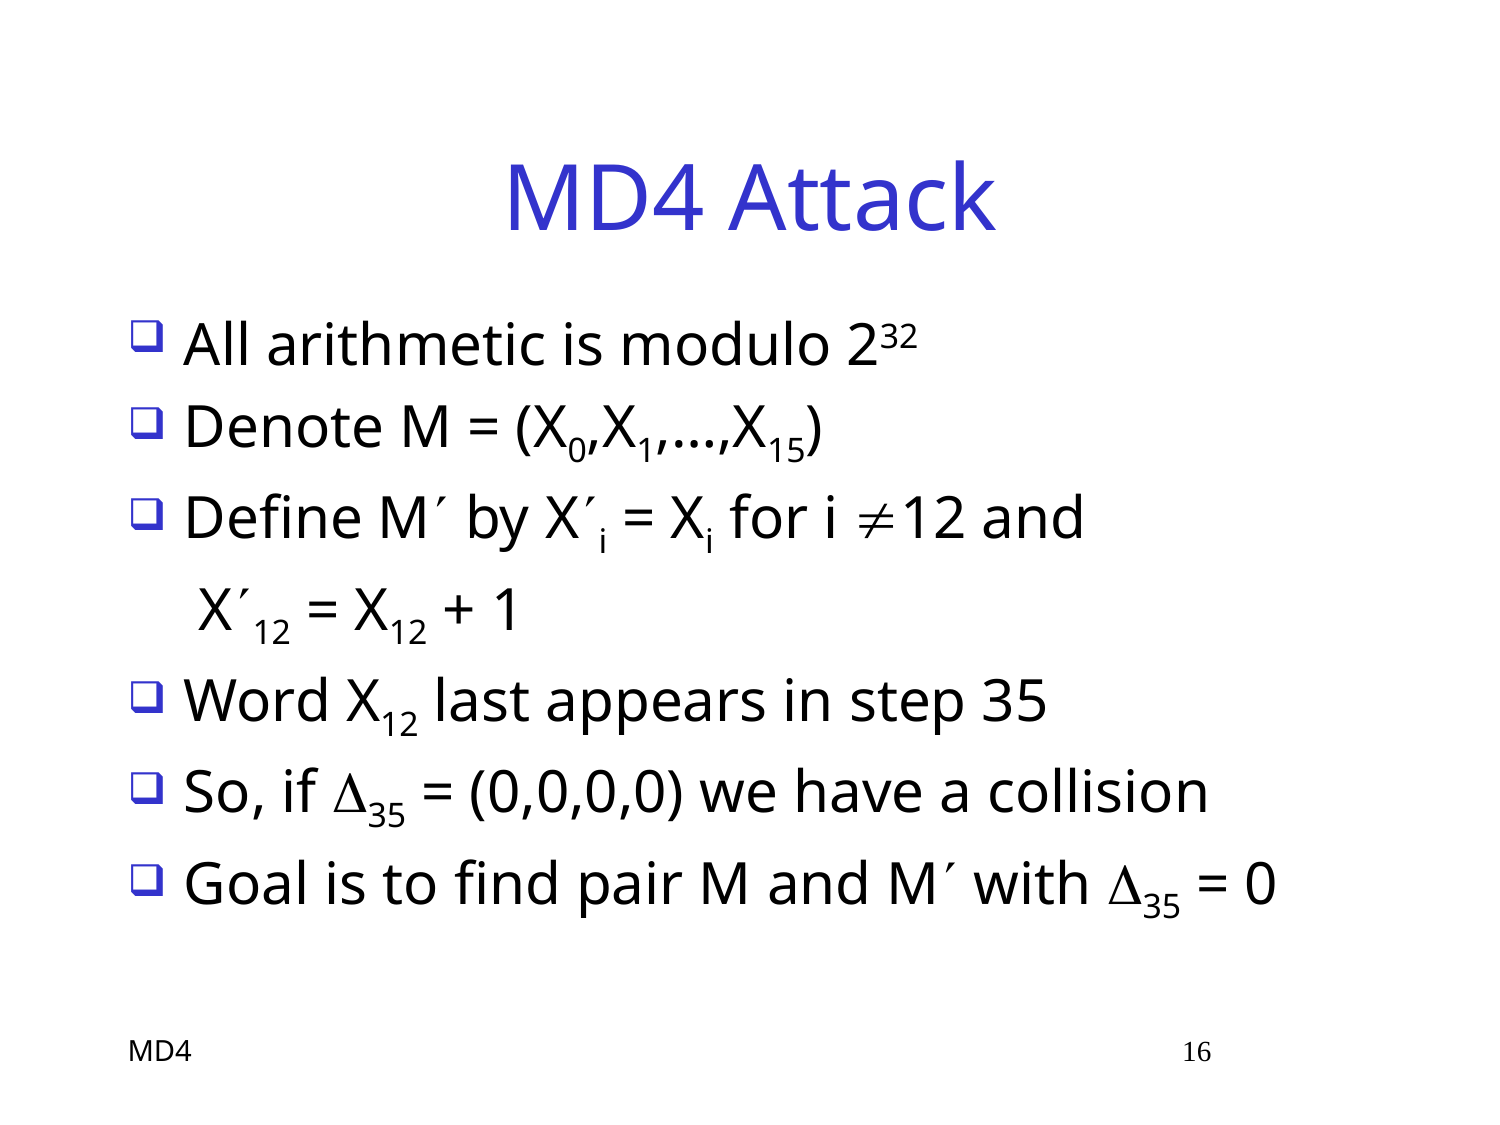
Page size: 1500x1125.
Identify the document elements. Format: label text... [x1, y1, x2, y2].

footer MD4 16 [112, 1024, 1401, 1101]
list All arithmetic is modulo 232 Denote M = (X0,X1,…,X15) Define M by Xi = Xi for i 12 and X12 = X12 + 1 Word X12 last appears in step 35 So, if 35 = (0,0,0,0) we have a collision Goal is to find pair M and M with 35 = 0 [112, 299, 1388, 975]
title MD4 Attack [112, 99, 1388, 288]
